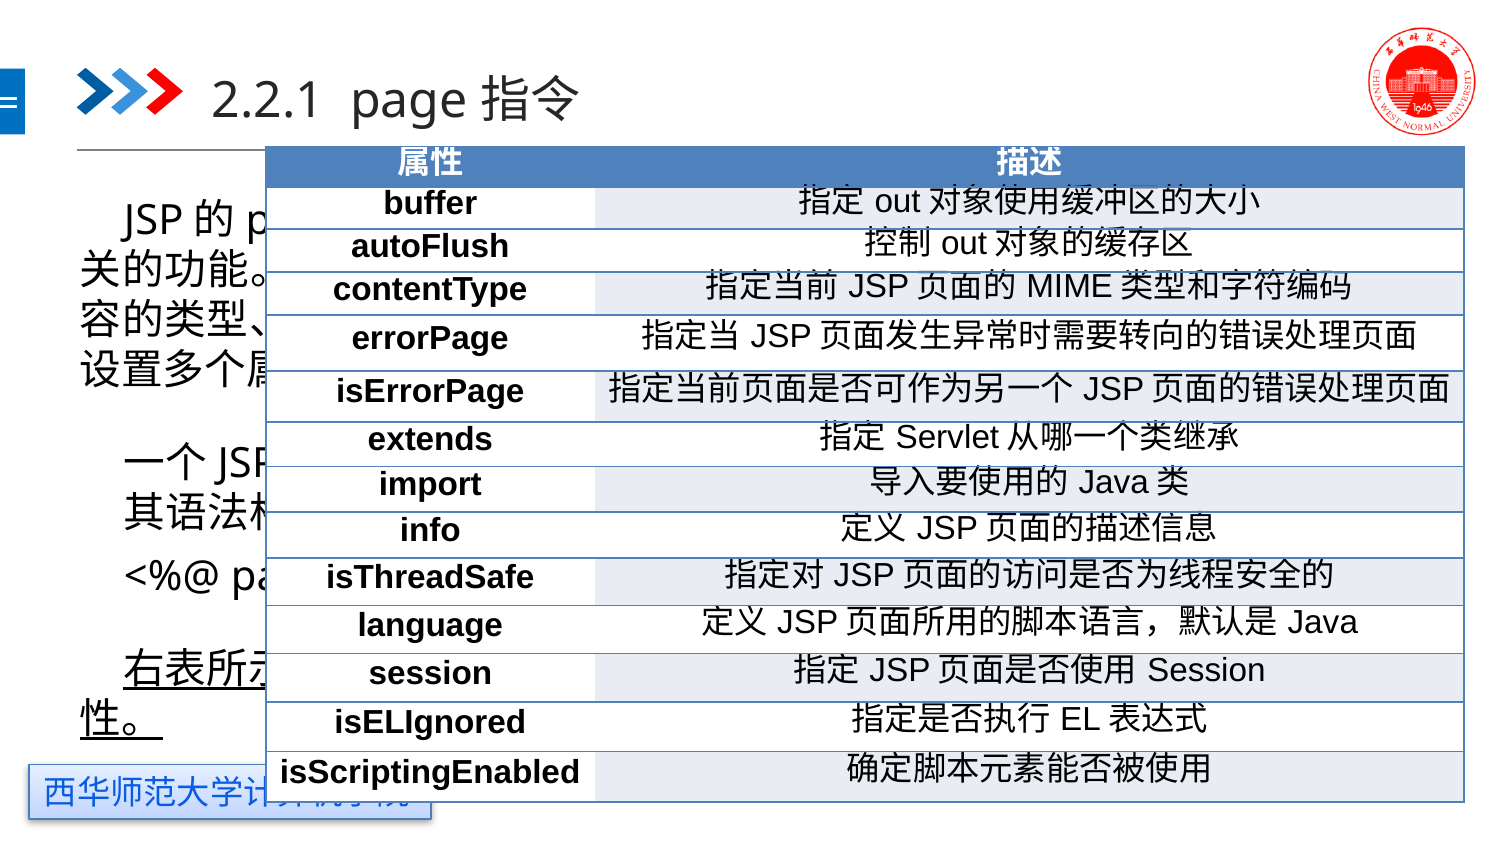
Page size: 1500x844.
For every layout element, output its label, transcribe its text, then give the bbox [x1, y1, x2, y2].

table_cell 确定脚本元素能否被使用 [595, 752, 1463, 801]
table_header 属性 [267, 147, 595, 186]
table_cell 定义JSP页面所用的脚本语言，默认是Java [595, 606, 1463, 653]
table_header 描述 [595, 147, 1463, 186]
table_cell 指定是否执行EL表达式 [595, 703, 1463, 751]
table_cell session [267, 654, 595, 701]
table_cell isErrorPage [267, 372, 595, 421]
table_cell 定义JSP页面的描述信息 [595, 513, 1463, 557]
table_cell 指定Servlet从哪一个类继承 [595, 423, 1463, 466]
table_cell 指定out对象使用缓冲区的大小 [595, 188, 1463, 228]
table_cell 指定当前页面是否可作为另一个JSP页面的错误处理页面 [595, 372, 1463, 421]
table_cell isScriptingEnabled [267, 752, 595, 801]
text_box 一个JSP页面可以包含多个page指令。 其语法格式如下： <%@ page attribute="value" %> [64, 428, 265, 607]
table_cell language [267, 606, 595, 653]
table_cell isELIgnored [267, 703, 595, 751]
text_box 右表所示是Page指令的属性。 [64, 634, 265, 750]
table_cell 指定当前JSP页面的MIME类型和字符编码 [595, 273, 1463, 314]
table_cell extends [267, 423, 595, 466]
table_cell isThreadSafe [267, 559, 595, 605]
title 2.2.1 page指令 [196, 63, 1152, 133]
table_cell autoFlush [267, 230, 595, 271]
table_cell 控制out对象的缓存区 [595, 230, 1463, 271]
table_cell 指定对JSP页面的访问是否为线程安全的 [595, 559, 1463, 605]
picture [1340, 0, 1500, 166]
table_cell contentType [267, 273, 595, 314]
text_box JSP的page指令是页面指令，定义在整个JSP页面范围有效的属性和相关的功能。page指令可以指定使用的脚本语言、导入需要的类、输出内容的类型、处理异常的错误页面以及页面输出缓存的大小，还可以一次性设置多个属性。 [64, 185, 265, 401]
table_cell 指定JSP页面是否使用Session [595, 654, 1463, 701]
table_cell 指定当JSP页面发生异常时需要转向的错误处理页面 [595, 316, 1463, 370]
table_cell errorPage [267, 316, 595, 370]
table_cell buffer [267, 188, 595, 228]
table_cell 导入要使用的Java类 [595, 467, 1463, 511]
table_cell import [267, 467, 595, 511]
table_cell info [267, 513, 595, 557]
